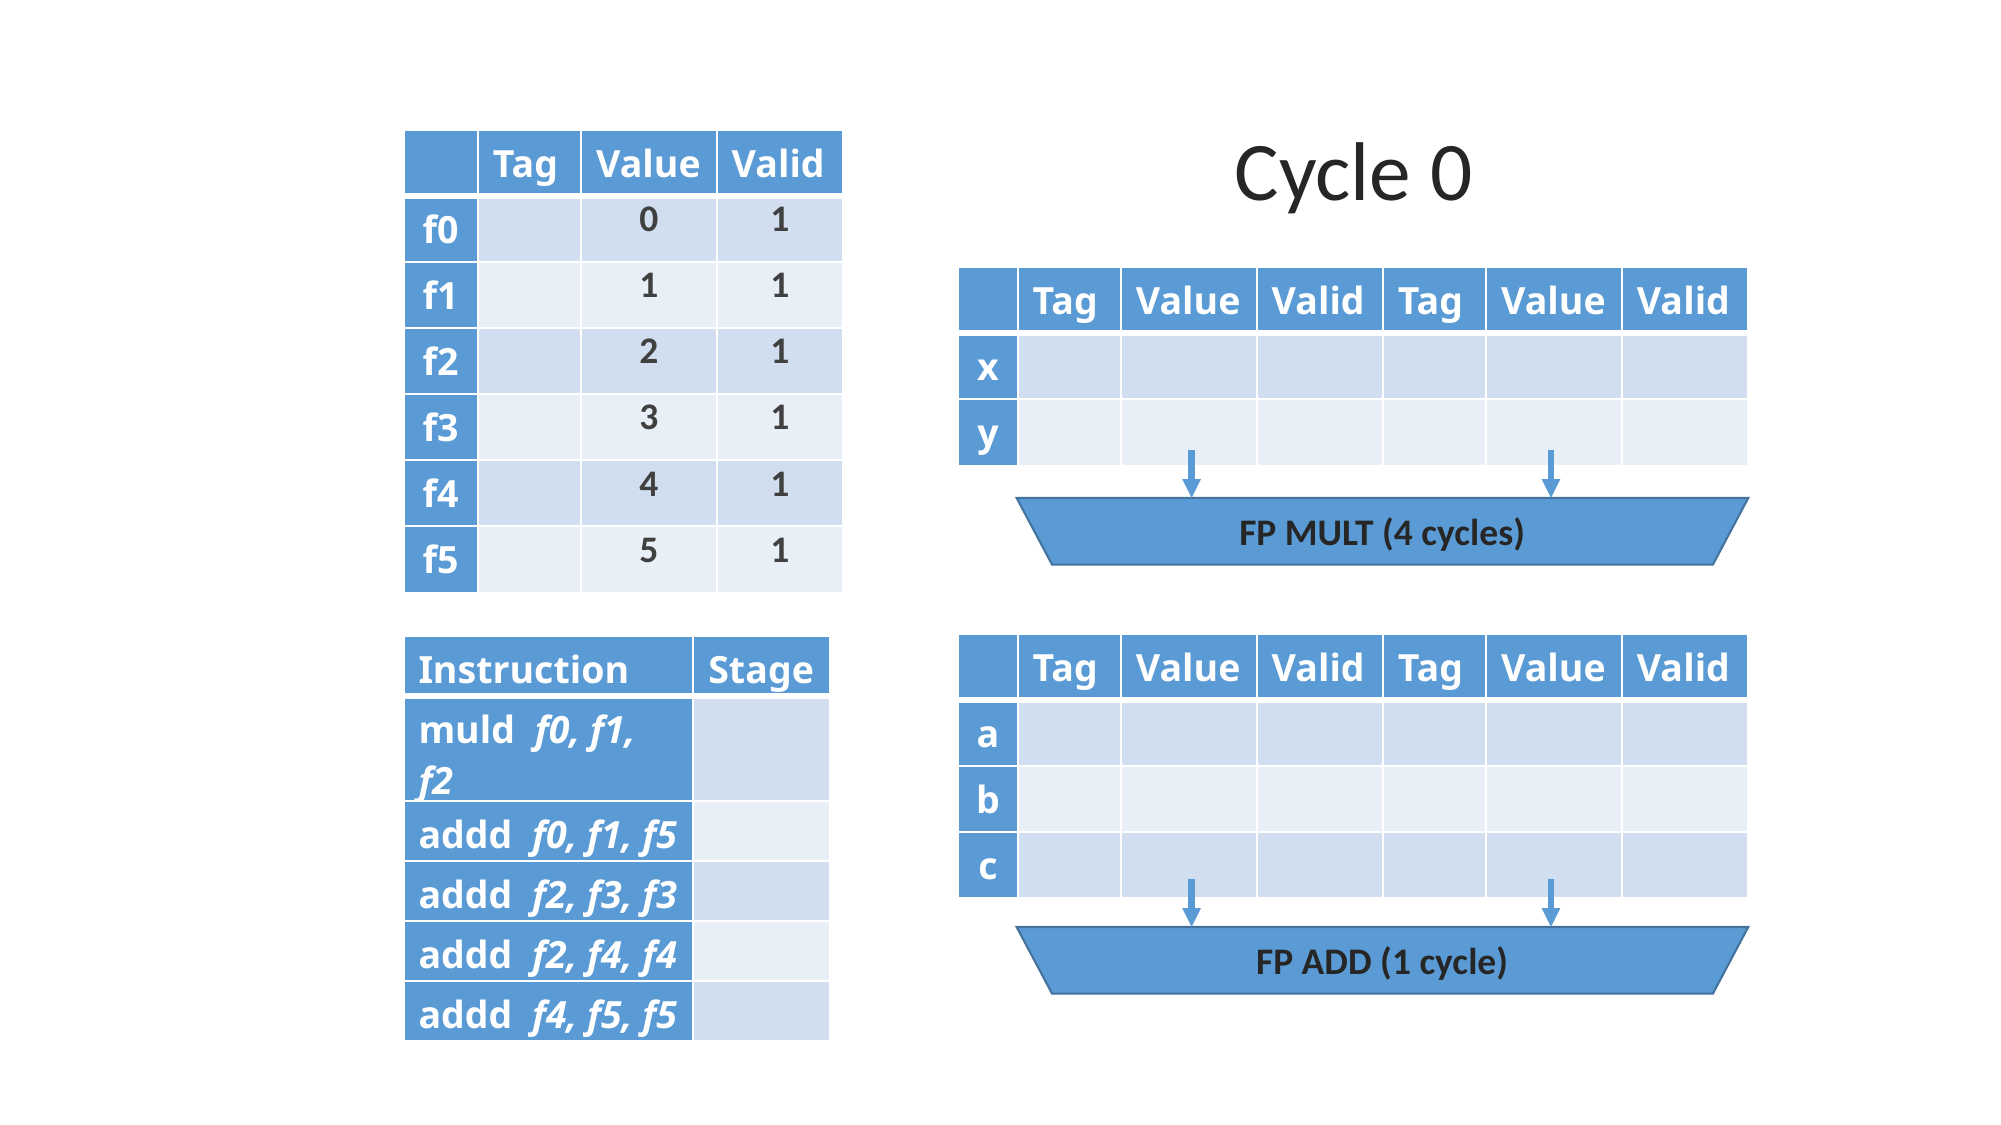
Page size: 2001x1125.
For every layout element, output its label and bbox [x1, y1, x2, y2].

table_header [718, 131, 842, 193]
table_cell [1487, 767, 1621, 831]
table_header [405, 131, 477, 193]
text_box [1014, 449, 1750, 566]
table_cell [1122, 833, 1256, 897]
table_cell [694, 982, 829, 1040]
table_cell [718, 461, 842, 525]
table_cell [694, 862, 829, 920]
table_cell [959, 833, 1017, 897]
table_cell [1384, 336, 1485, 398]
table_cell [1258, 400, 1382, 465]
table_cell [582, 461, 716, 525]
table_cell [1258, 767, 1382, 831]
table_cell [1623, 703, 1747, 765]
table_cell [582, 395, 716, 459]
table_header [1623, 635, 1747, 697]
table_cell [582, 263, 716, 327]
table_cell [1384, 703, 1485, 765]
table_cell [479, 461, 580, 525]
table_cell [959, 767, 1017, 831]
table_cell [1384, 833, 1485, 897]
table_header [1122, 268, 1256, 330]
table_cell [1019, 400, 1120, 465]
table_cell [959, 703, 1017, 765]
table_cell [718, 329, 842, 393]
table_header [582, 131, 716, 193]
table_cell [1019, 336, 1120, 398]
table_cell [405, 922, 692, 980]
table_cell [1487, 833, 1621, 897]
table_cell [1487, 336, 1621, 398]
table_cell [479, 527, 580, 592]
table_cell [718, 527, 842, 592]
table_header [1487, 268, 1621, 330]
table_cell [959, 400, 1017, 465]
table_header [959, 635, 1017, 697]
table_cell [694, 802, 829, 860]
table_cell [405, 862, 692, 920]
table_cell [1258, 336, 1382, 398]
table_cell [694, 922, 829, 980]
table_cell [1258, 833, 1382, 897]
table_cell [582, 527, 716, 592]
table_cell [1384, 767, 1485, 831]
table_cell [582, 199, 716, 261]
table_cell [959, 336, 1017, 398]
table_header [1384, 635, 1485, 697]
table_cell [1384, 400, 1485, 465]
table_cell [1623, 400, 1747, 465]
table_cell [1487, 703, 1621, 765]
table_cell [1019, 767, 1120, 831]
table_cell [718, 263, 842, 327]
table_cell [405, 699, 692, 800]
table_header [1384, 268, 1485, 330]
table_cell [1122, 767, 1256, 831]
table_header [405, 637, 692, 693]
table_cell [1019, 833, 1120, 897]
table_cell [479, 395, 580, 459]
table_cell [1487, 400, 1621, 465]
table_cell [405, 329, 477, 393]
table_cell [479, 329, 580, 393]
table_cell [1623, 833, 1747, 897]
table_header [479, 131, 580, 193]
table_cell [1122, 400, 1256, 465]
text_box [1123, 109, 1584, 224]
table_cell [405, 395, 477, 459]
table_cell [1122, 336, 1256, 398]
table_header [1122, 635, 1256, 697]
table_cell [479, 199, 580, 261]
table_cell [405, 263, 477, 327]
table_header [1019, 635, 1120, 697]
table_cell [405, 802, 692, 860]
table_header [1487, 635, 1621, 697]
table_cell [405, 461, 477, 525]
table_cell [1019, 703, 1120, 765]
table_cell [582, 329, 716, 393]
table_cell [479, 263, 580, 327]
table_cell [405, 527, 477, 592]
table_cell [1623, 336, 1747, 398]
table_cell [694, 699, 829, 800]
table_cell [1623, 767, 1747, 831]
table_header [1258, 635, 1382, 697]
table_cell [1258, 703, 1382, 765]
table_cell [718, 199, 842, 261]
text_box [1014, 878, 1750, 995]
table_header [1258, 268, 1382, 330]
table_header [1623, 268, 1747, 330]
table_cell [405, 982, 692, 1040]
table_header [1019, 268, 1120, 330]
table_header [694, 637, 829, 693]
table_header [959, 268, 1017, 330]
table_cell [1122, 703, 1256, 765]
table_cell [405, 199, 477, 261]
table_cell [718, 395, 842, 459]
